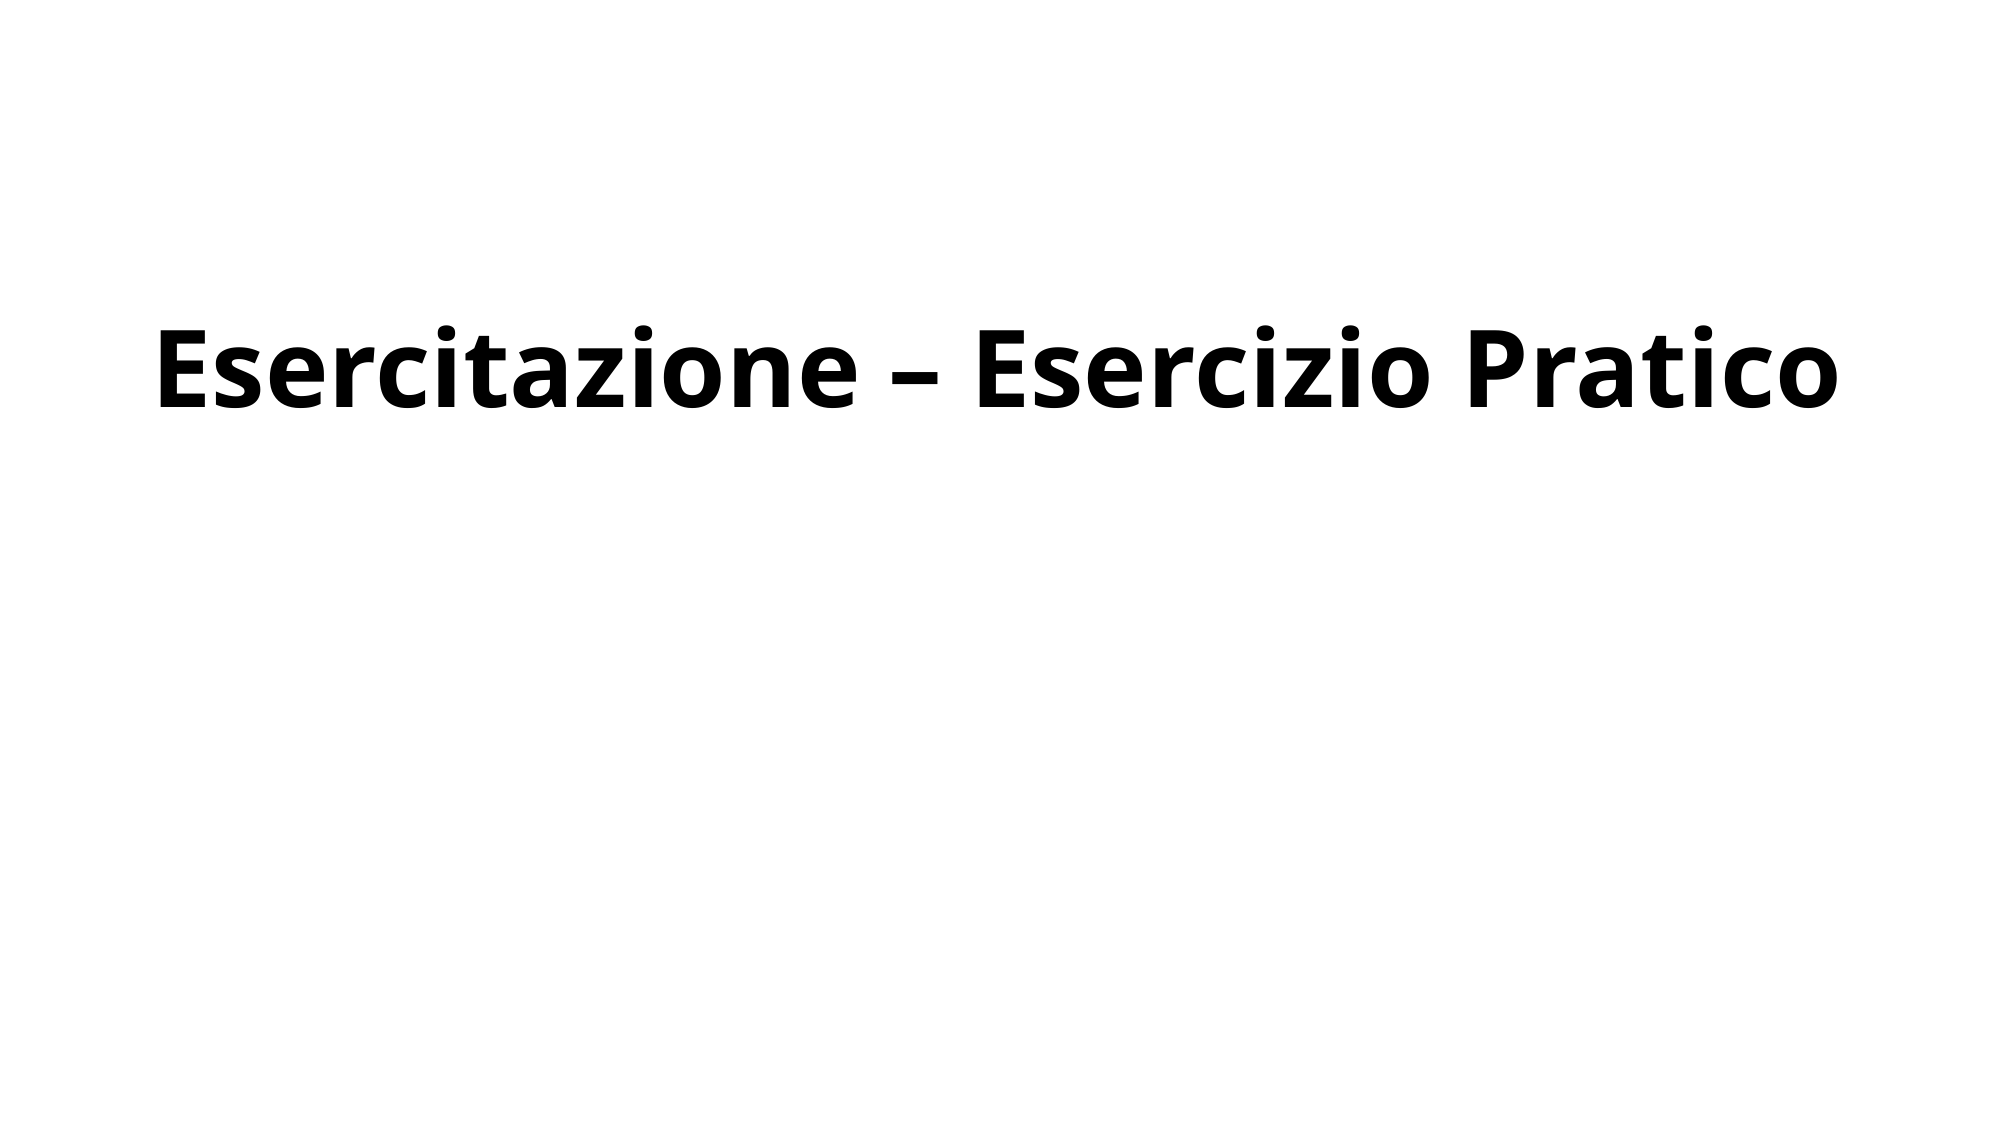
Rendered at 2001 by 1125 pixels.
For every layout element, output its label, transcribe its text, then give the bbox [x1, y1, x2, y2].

title Esercitazione – Esercizio Pratico [136, 280, 1862, 439]
